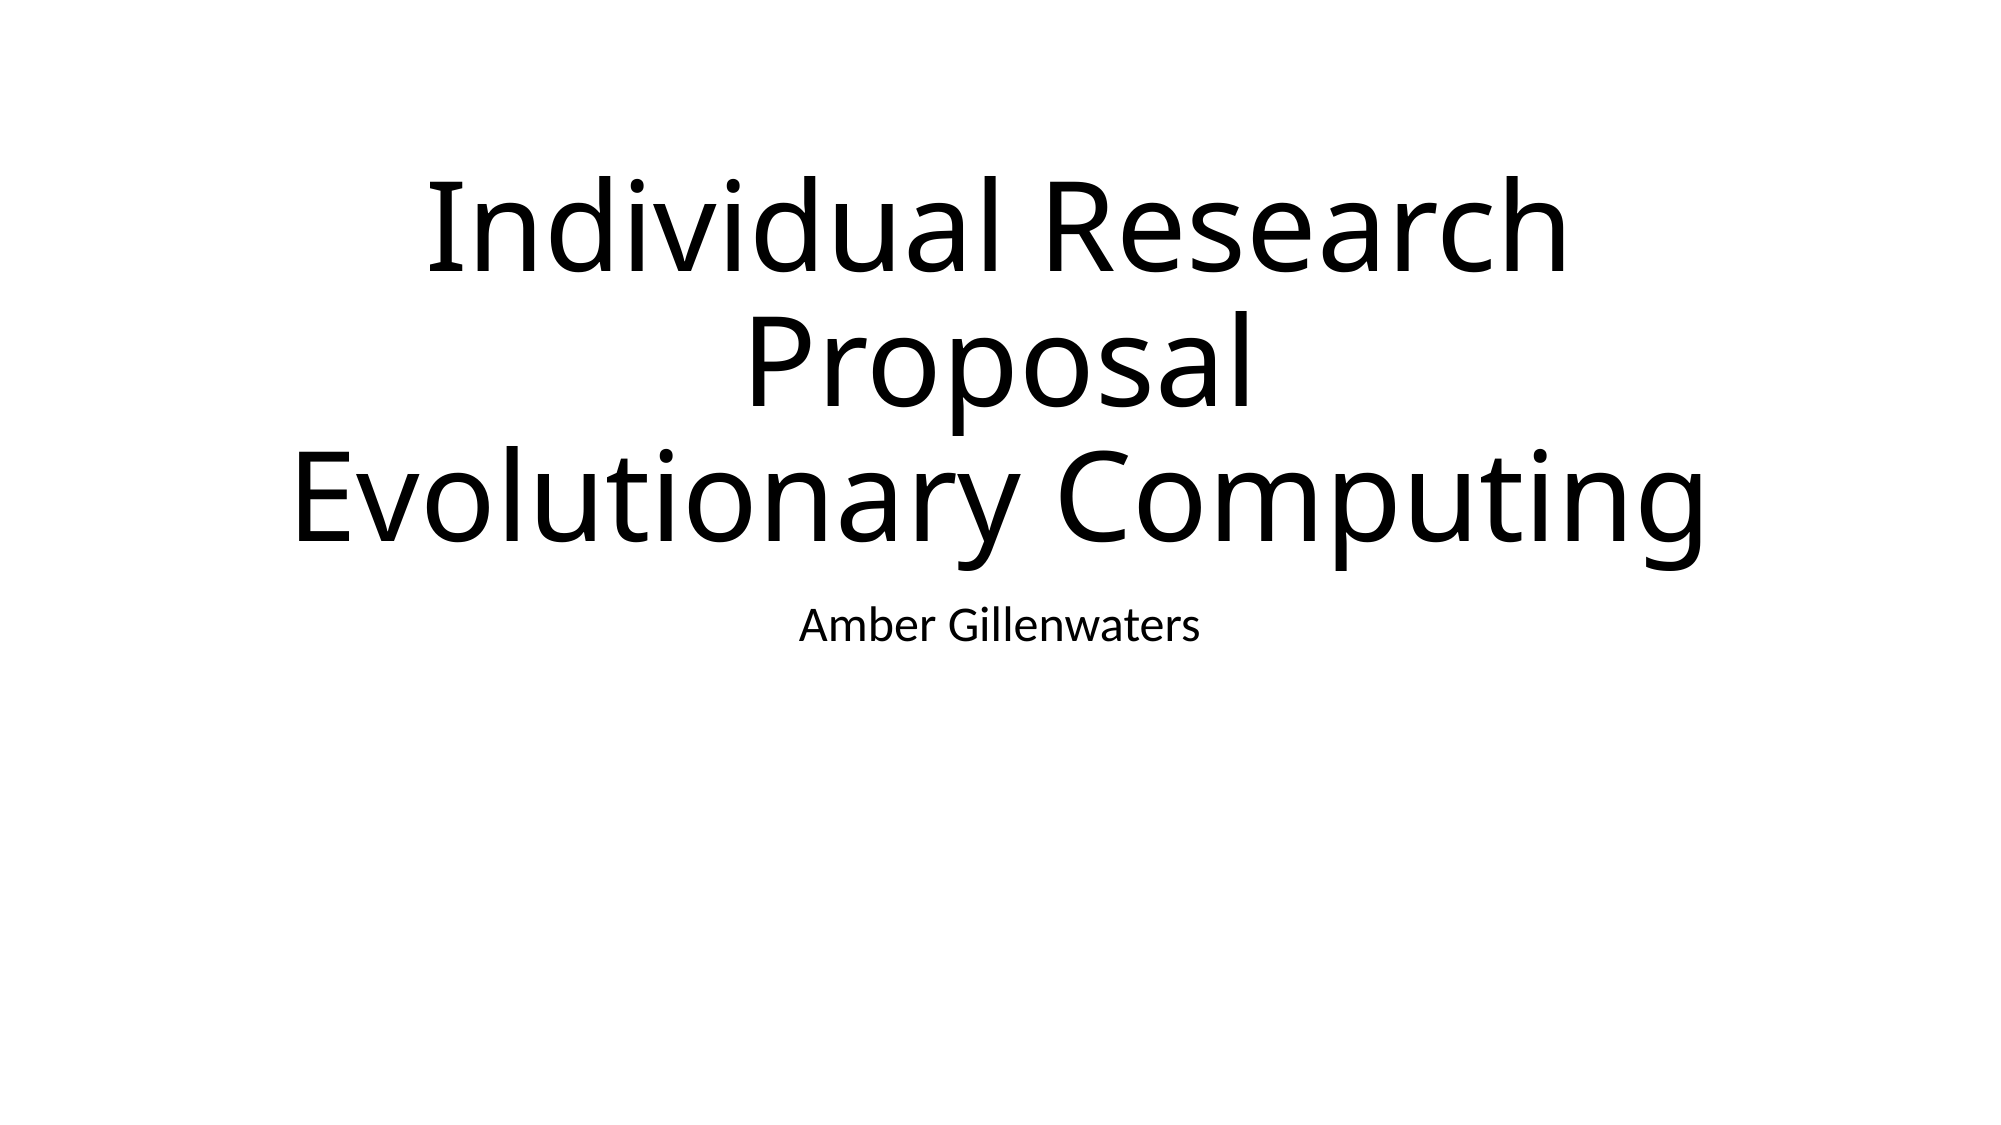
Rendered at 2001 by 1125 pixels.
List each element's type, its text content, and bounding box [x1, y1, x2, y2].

subtitle Amber Gillenwaters [249, 590, 1750, 863]
title Individual Research Proposal Evolutionary Computing [249, 184, 1750, 576]
